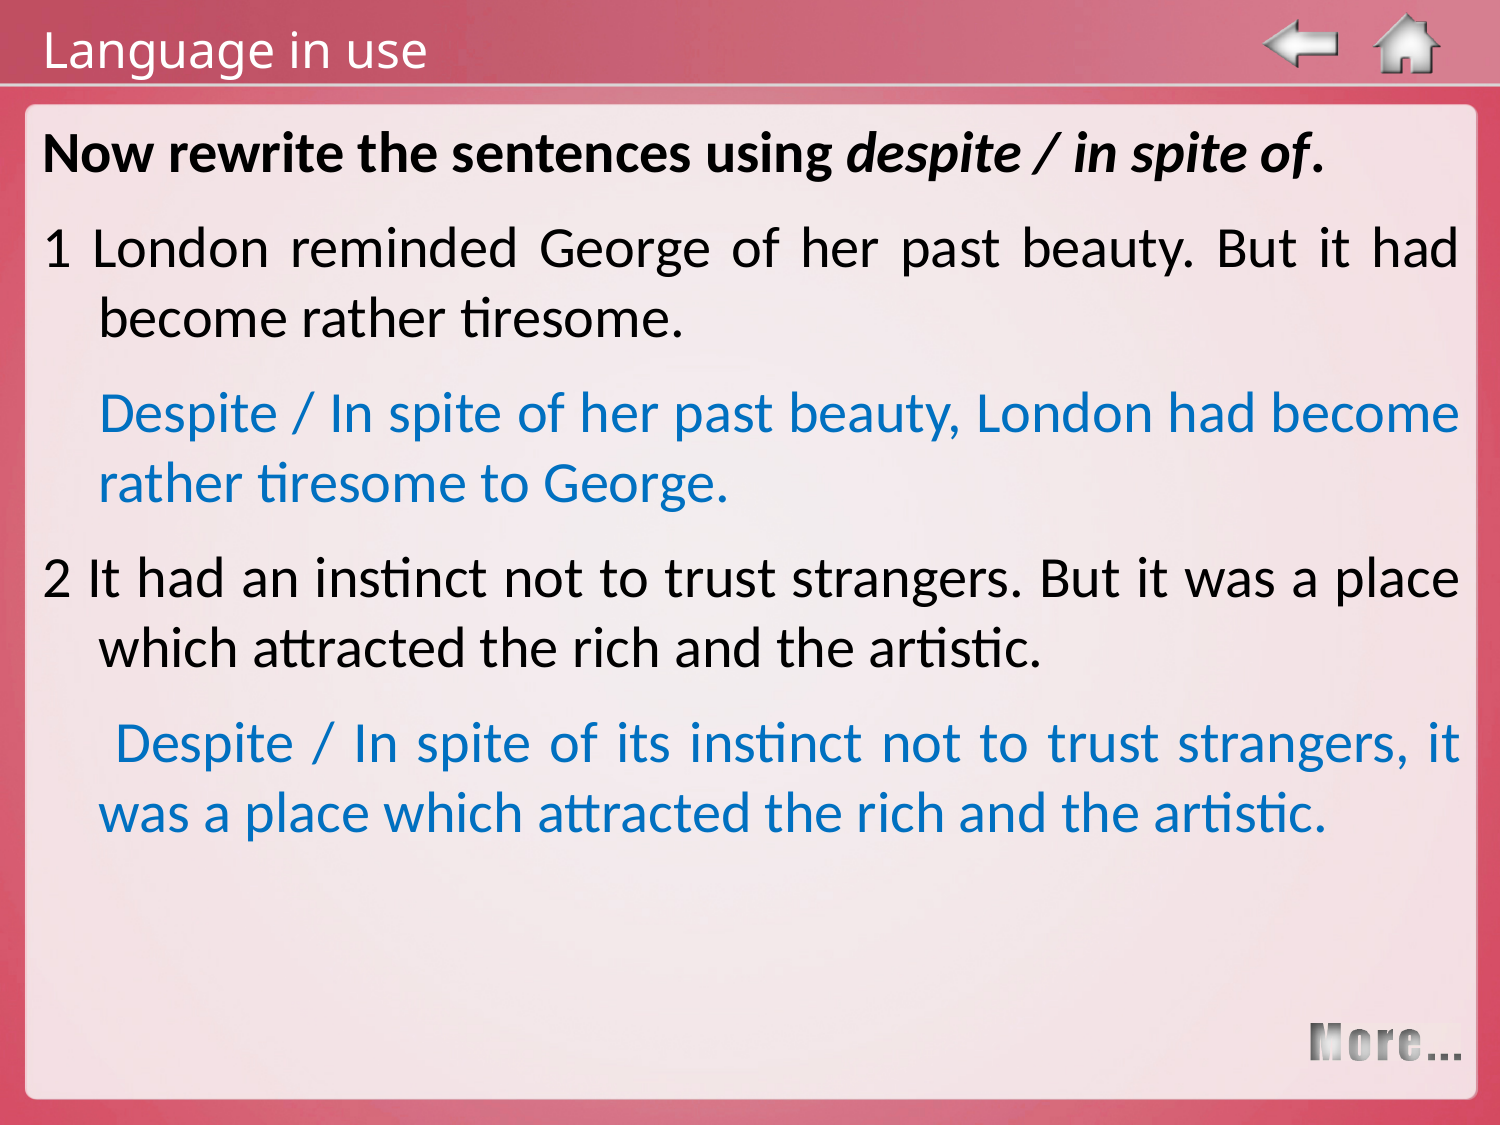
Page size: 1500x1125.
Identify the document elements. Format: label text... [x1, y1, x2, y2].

text_box Language in use [27, 11, 582, 87]
list Now rewrite the sentences using despite / in spite of. 1 London reminded George of her past beauty. But it had become rather tiresome. Despite / In spite of her past beauty, London had become rather tiresome to George. 2 It had an instinct not to trust strangers. But it was a place which attracted the rich and the artistic. Despite / In spite of its instinct not to trust strangers, it was a place which attracted the rich and the artistic. [27, 106, 1477, 1102]
picture [0, 0, 1500, 1125]
